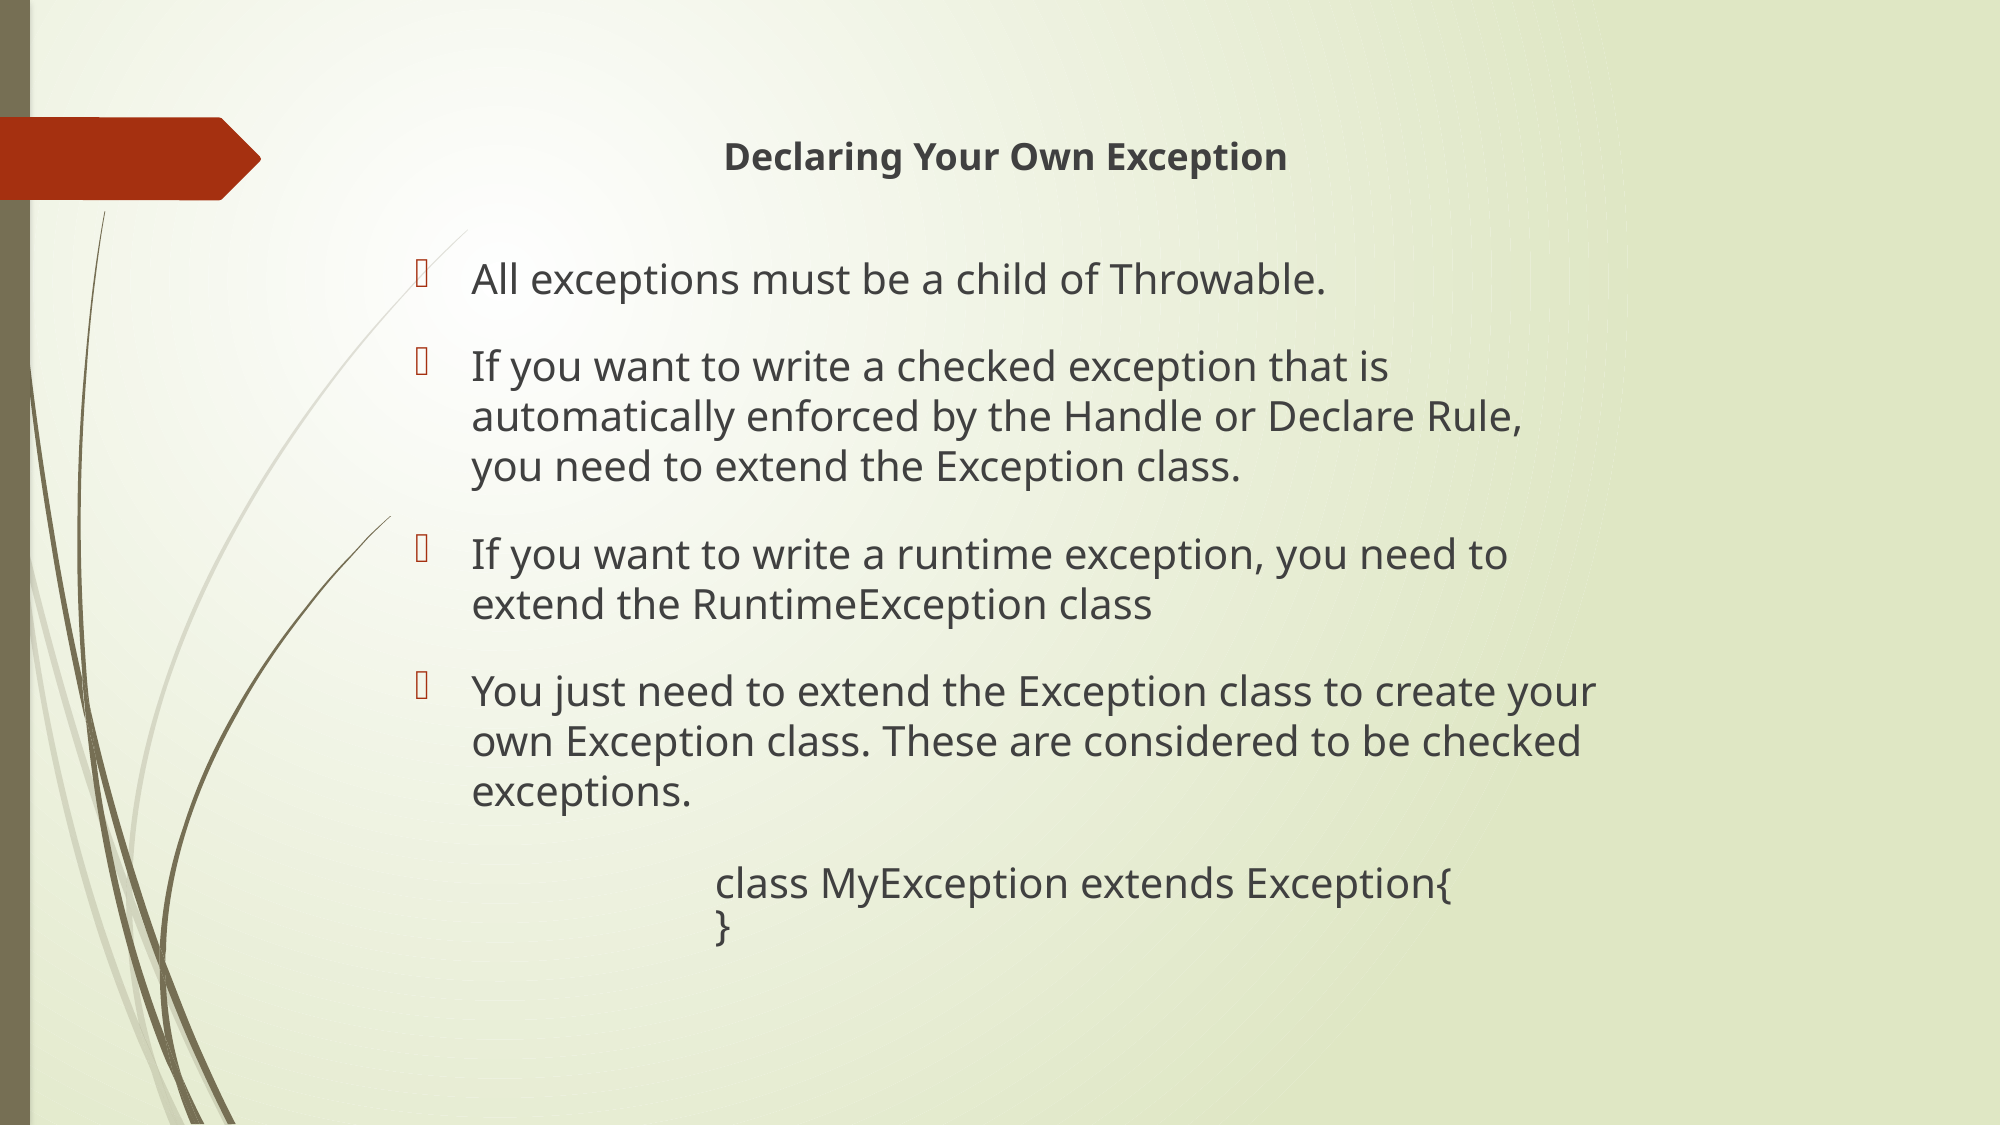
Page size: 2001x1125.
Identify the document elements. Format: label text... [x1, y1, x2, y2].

list Declaring Your Own Exception All exceptions must be a child of Throwable. If you want to write a checked exception that is automatically enforced by the Handle or Declare Rule, you need to extend the Exception class. If you want to write a runtime exception, you need to extend the RuntimeException class You just need to extend the Exception class to create your own Exception class. These are considered to be checked exceptions. class MyException extends Exception{ } [399, 125, 1613, 1025]
